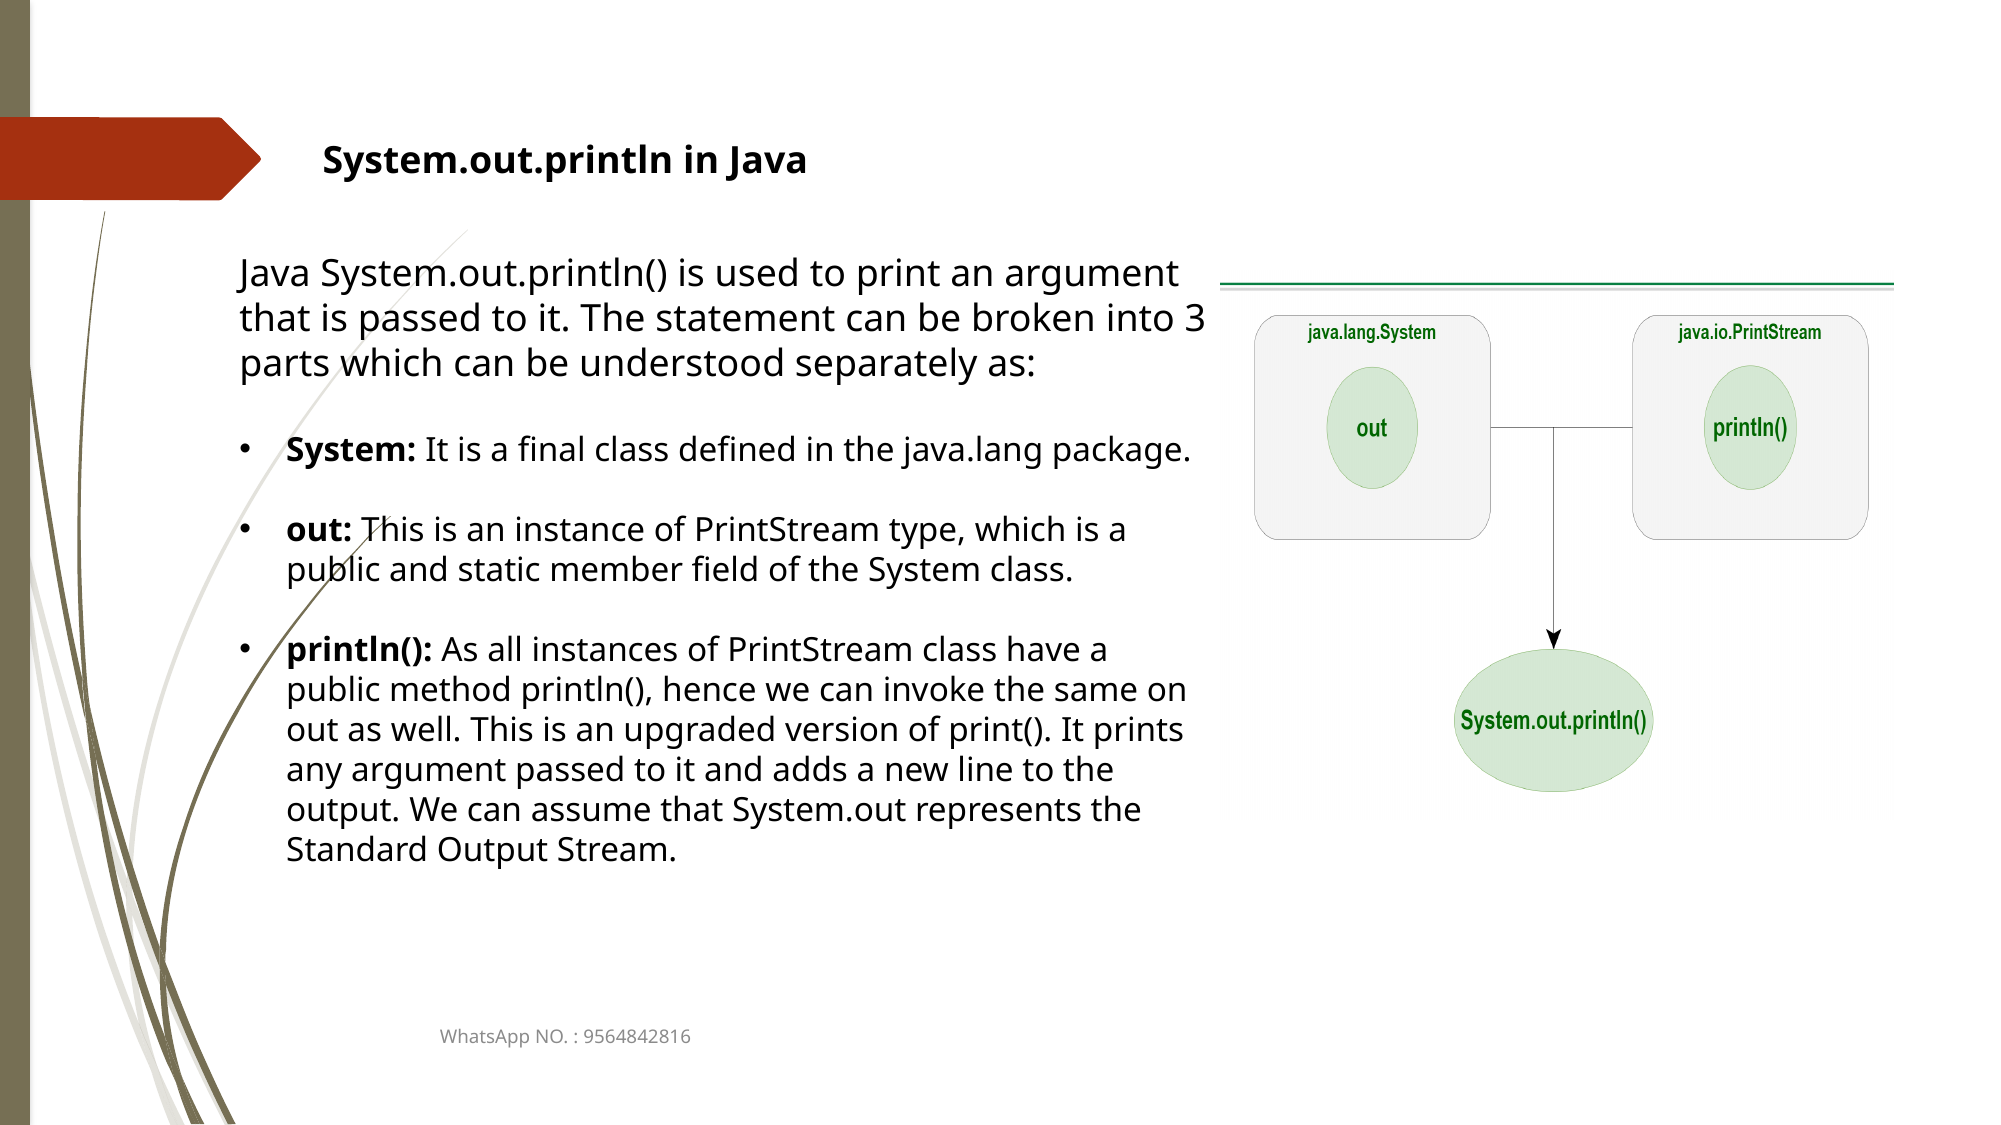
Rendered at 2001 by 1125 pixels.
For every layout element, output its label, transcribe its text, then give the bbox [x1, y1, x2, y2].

text_box System.out.println in Java [307, 129, 824, 189]
text_box Java System.out.println() is used to print an argument that is passed to it. The statement can be broken into 3 parts which can be understood separately as: System: It is a final class defined in the java.lang package. out: This is an instance of PrintStream type, which is a public and static member field of the System class. println(): As all instances of PrintStream class have a public method println(), hence we can invoke the same on out as well. This is an upgraded version of print(). It prints any argument passed to it and adds a new line to the output. We can assume that System.out represents the Standard Output Stream. [224, 241, 1225, 876]
footer WhatsApp NO. : 9564842816 [424, 1006, 1675, 1067]
picture [1219, 270, 1895, 820]
